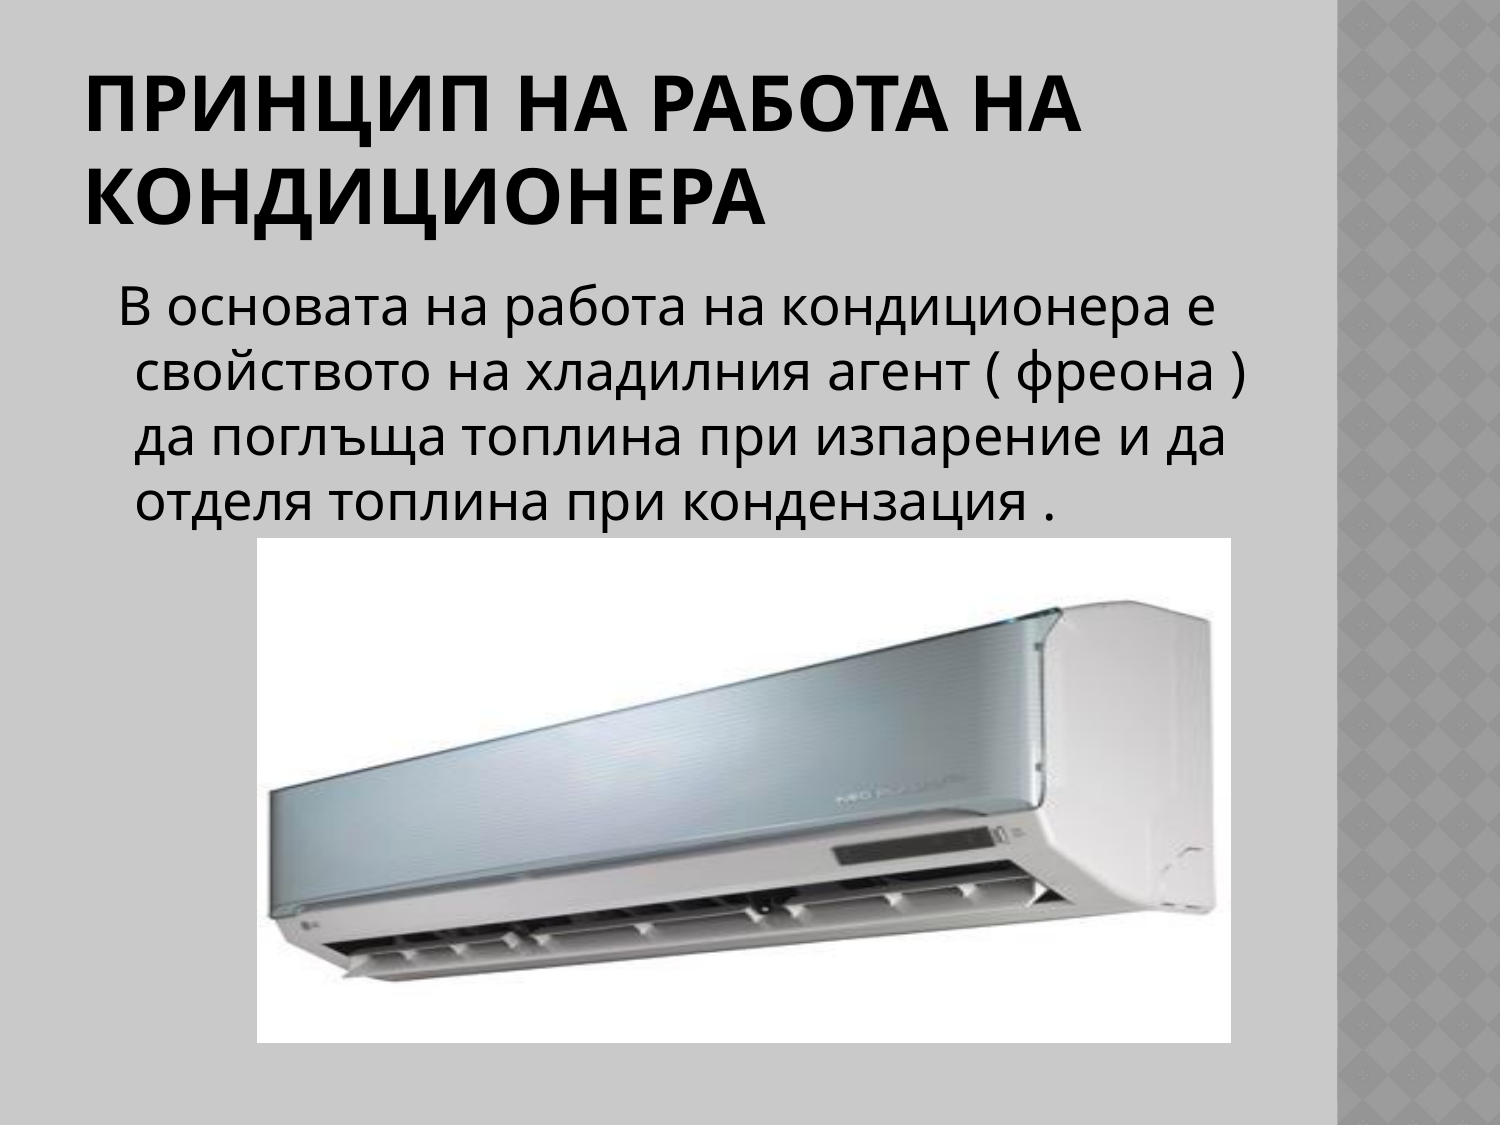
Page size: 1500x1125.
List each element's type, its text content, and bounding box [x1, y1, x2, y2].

list В основата на работа на кондиционера е свойството на хладилния агент ( фреона ) да поглъща топлина при изпарение и да отделя топлина при кондензация . [75, 264, 1263, 1059]
title Принцип на работа на кондиционера [75, 52, 1263, 240]
picture [257, 538, 1231, 1044]
